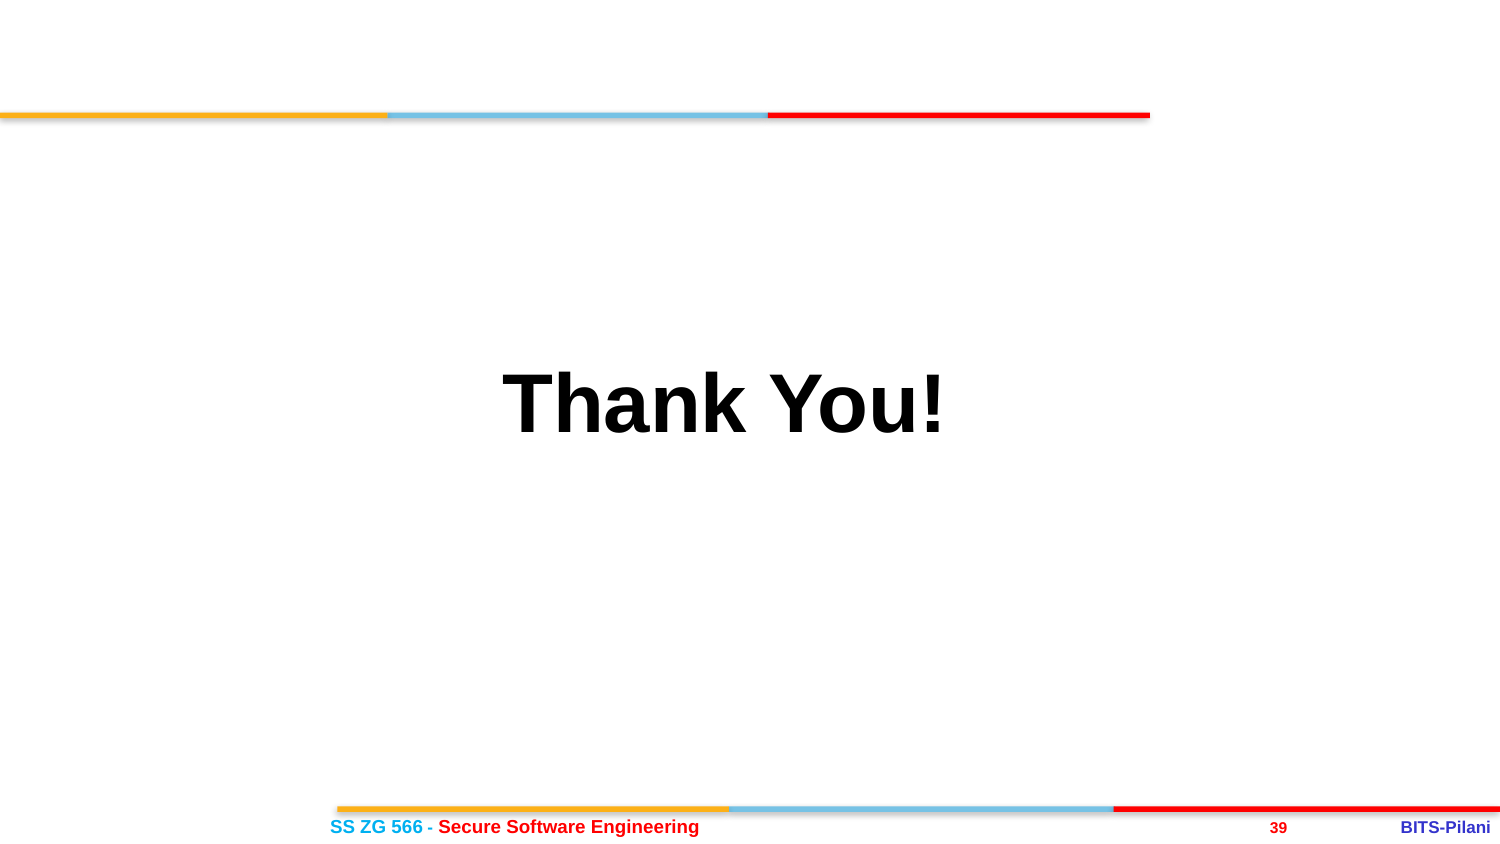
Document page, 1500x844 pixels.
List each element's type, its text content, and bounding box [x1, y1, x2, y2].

title Thank You! [239, 364, 1211, 436]
